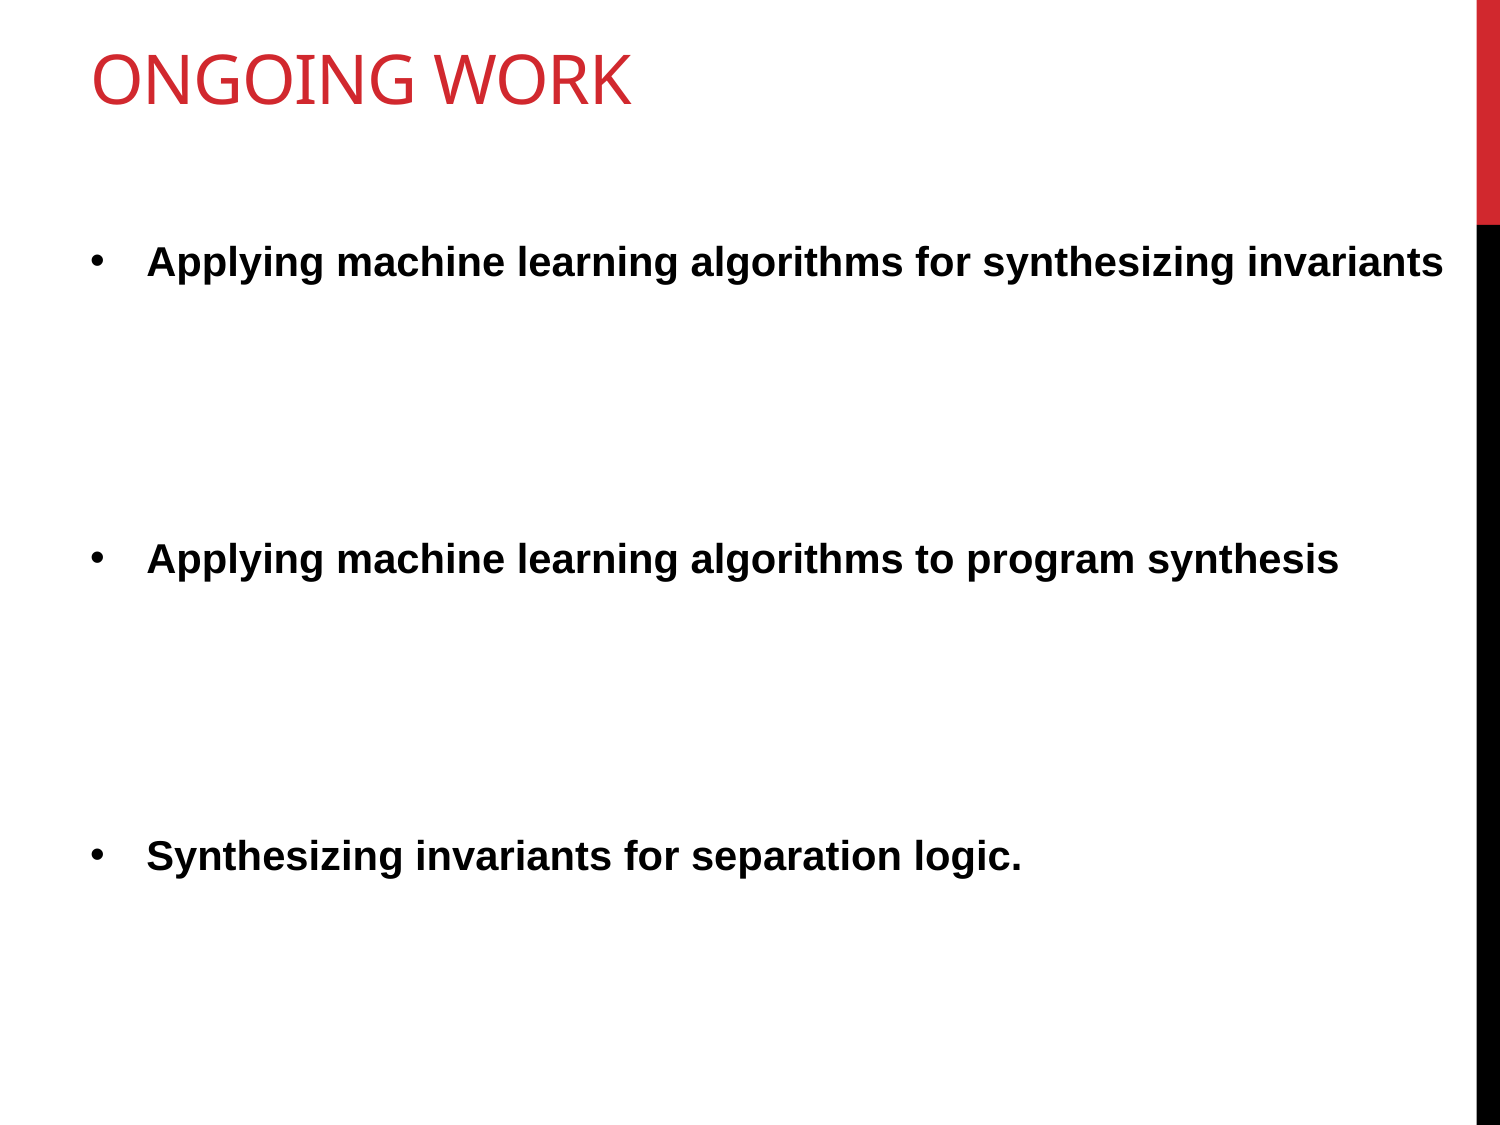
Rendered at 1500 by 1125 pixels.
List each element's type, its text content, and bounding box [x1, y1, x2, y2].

title Ongoing Work [75, 10, 1428, 126]
list Applying machine learning algorithms for synthesizing invariants Applying machine learning algorithms to program synthesis Synthesizing invariants for separation logic. [0, 227, 1500, 1097]
